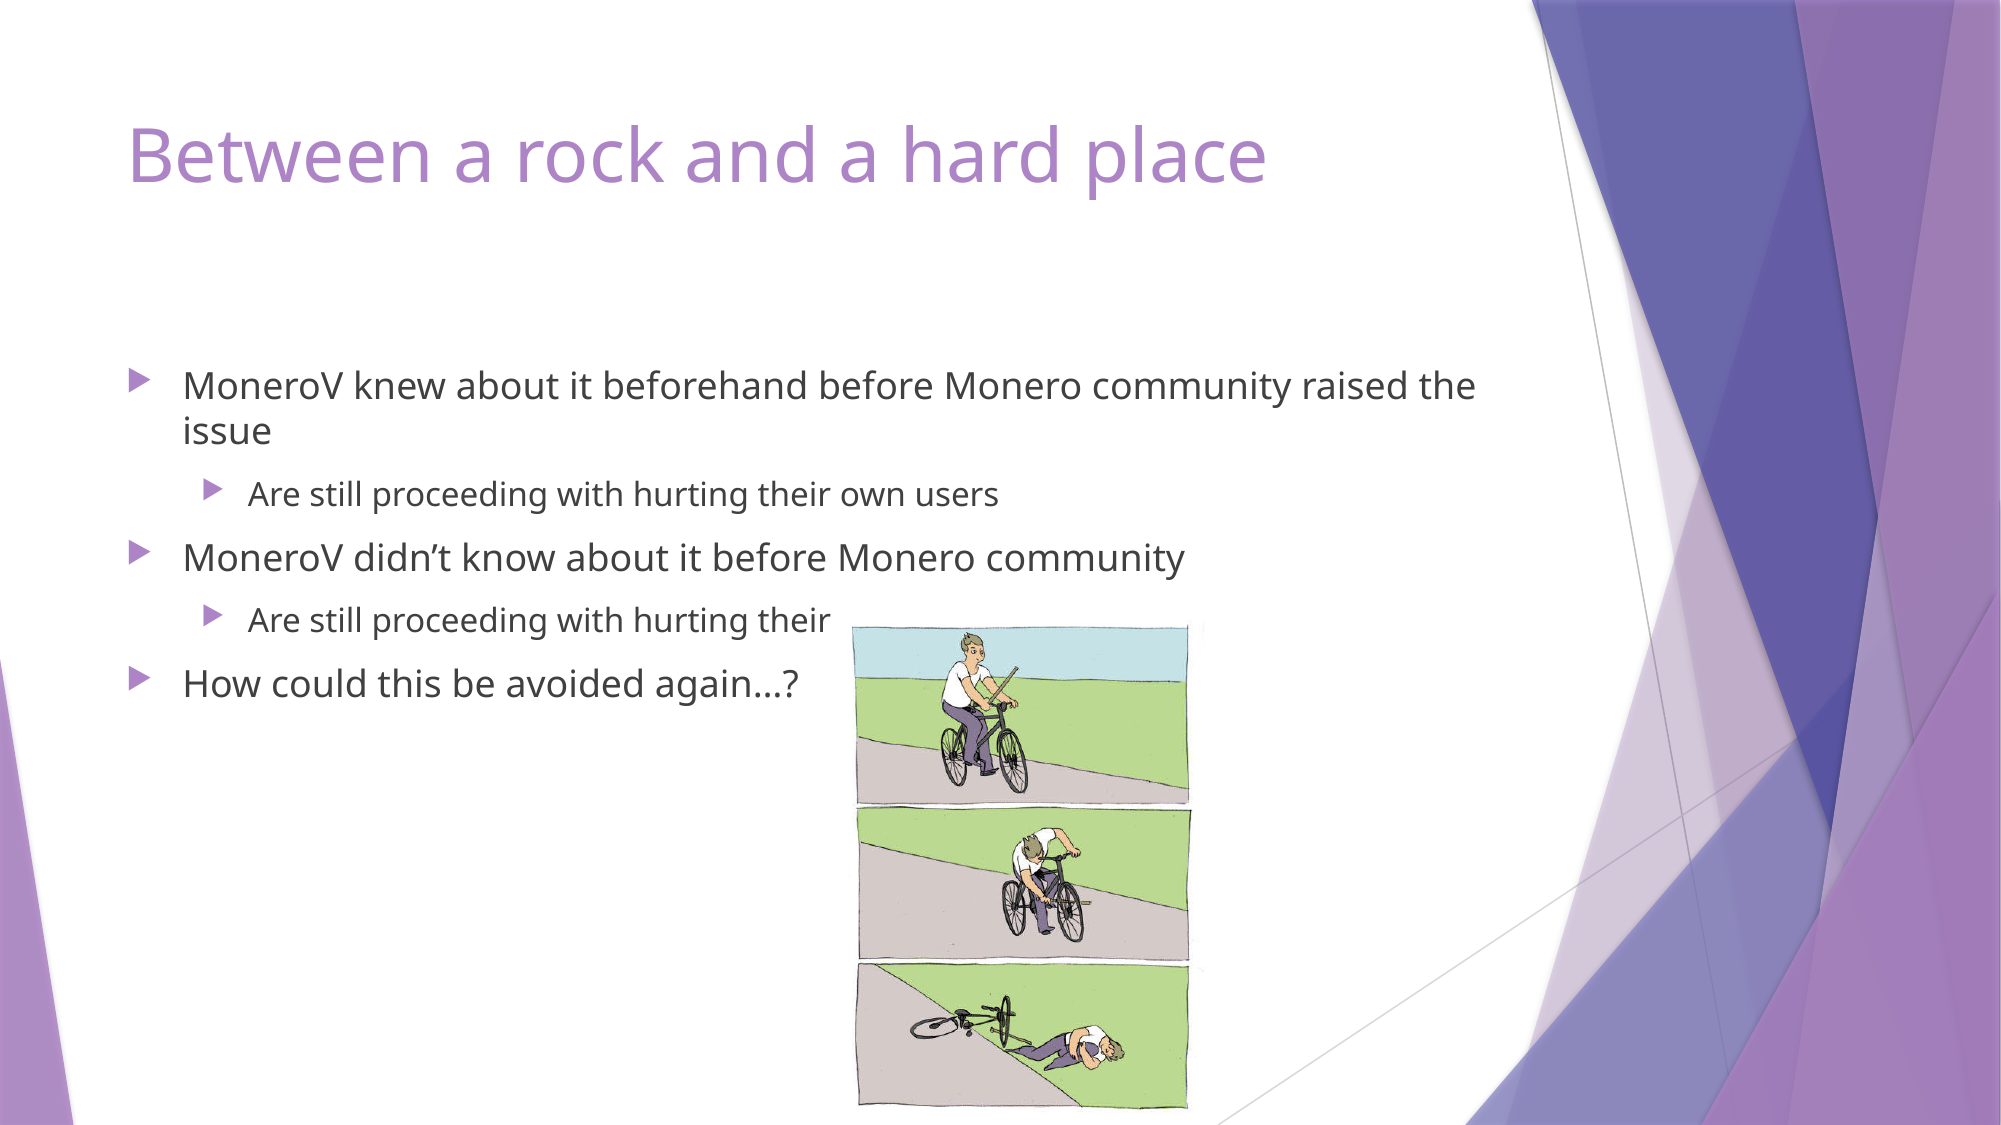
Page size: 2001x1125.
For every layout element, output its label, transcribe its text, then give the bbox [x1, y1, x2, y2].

picture [832, 607, 1214, 1125]
title Between a rock and a hard place [111, 99, 1522, 317]
list MoneroV knew about it beforehand before Monero community raised the issue Are still proceeding with hurting their own users MoneroV didn’t know about it before Monero community Are still proceeding with hurting their own users How could this be avoided again…? [111, 354, 1522, 992]
